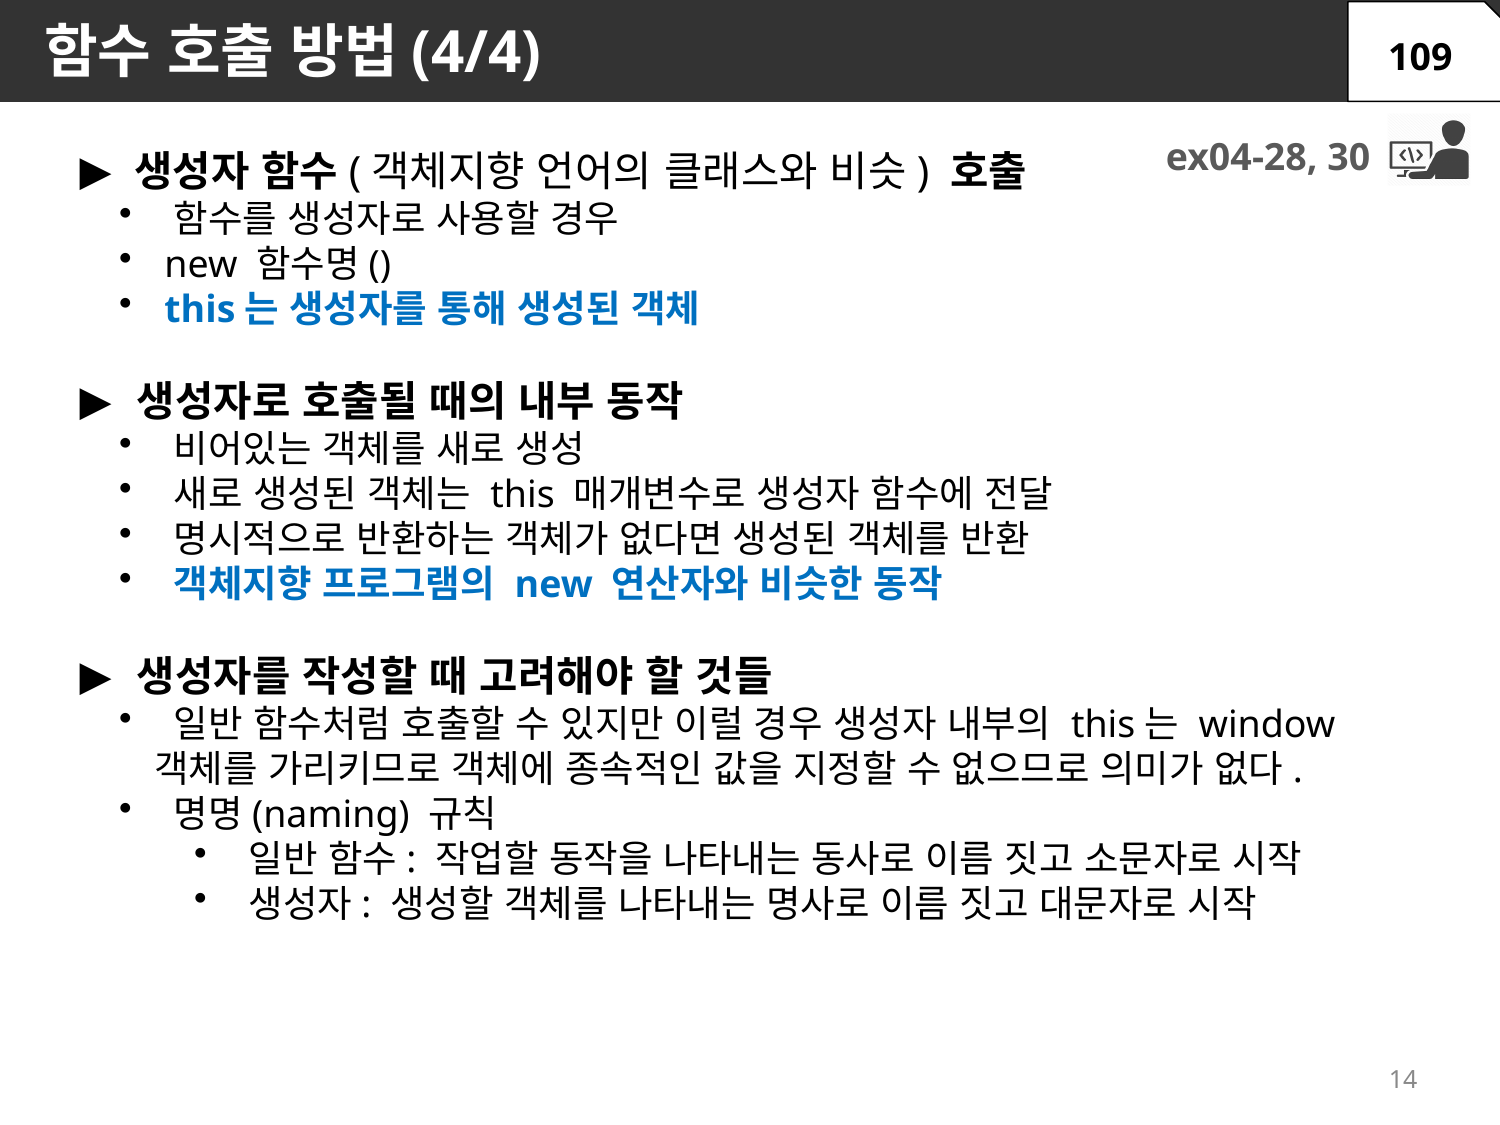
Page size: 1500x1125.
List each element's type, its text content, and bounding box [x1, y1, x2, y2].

text_box 생성자 함수(객체지향 언어의 클래스와 비슷) 호출 함수를 생성자로 사용할 경우 new 함수명() this는 생성자를 통해 생성된 객체 생성자로 호출될 때의 내부 동작 비어있는 객체를 새로 생성 새로 생성된 객체는 this 매개변수로 생성자 함수에 전달 명시적으로 반환하는 객체가 없다면 생성된 객체를 반환 객체지향 프로그램의 new 연산자와 비슷한 동작 생성자를 작성할 때 고려해야 할 것들 일반 함수처럼 호출할 수 있지만 이럴 경우 생성자 내부의 this는 window 객체를 가리키므로 객체에 종속적인 값을 지정할 수 없으므로 의미가 없다. 명명(naming) 규칙 일반 함수: 작업할 동작을 나타내는 동사로 이름 짓고 소문자로 시작 생성자: 생성할 객체를 나타내는 명사로 이름 짓고 대문자로 시작 [64, 137, 1436, 933]
picture [1387, 113, 1471, 187]
slide_number 14 [1082, 1050, 1433, 1111]
picture [0, 0, 1500, 103]
text_box ex04-28, 30 [785, 125, 1382, 186]
